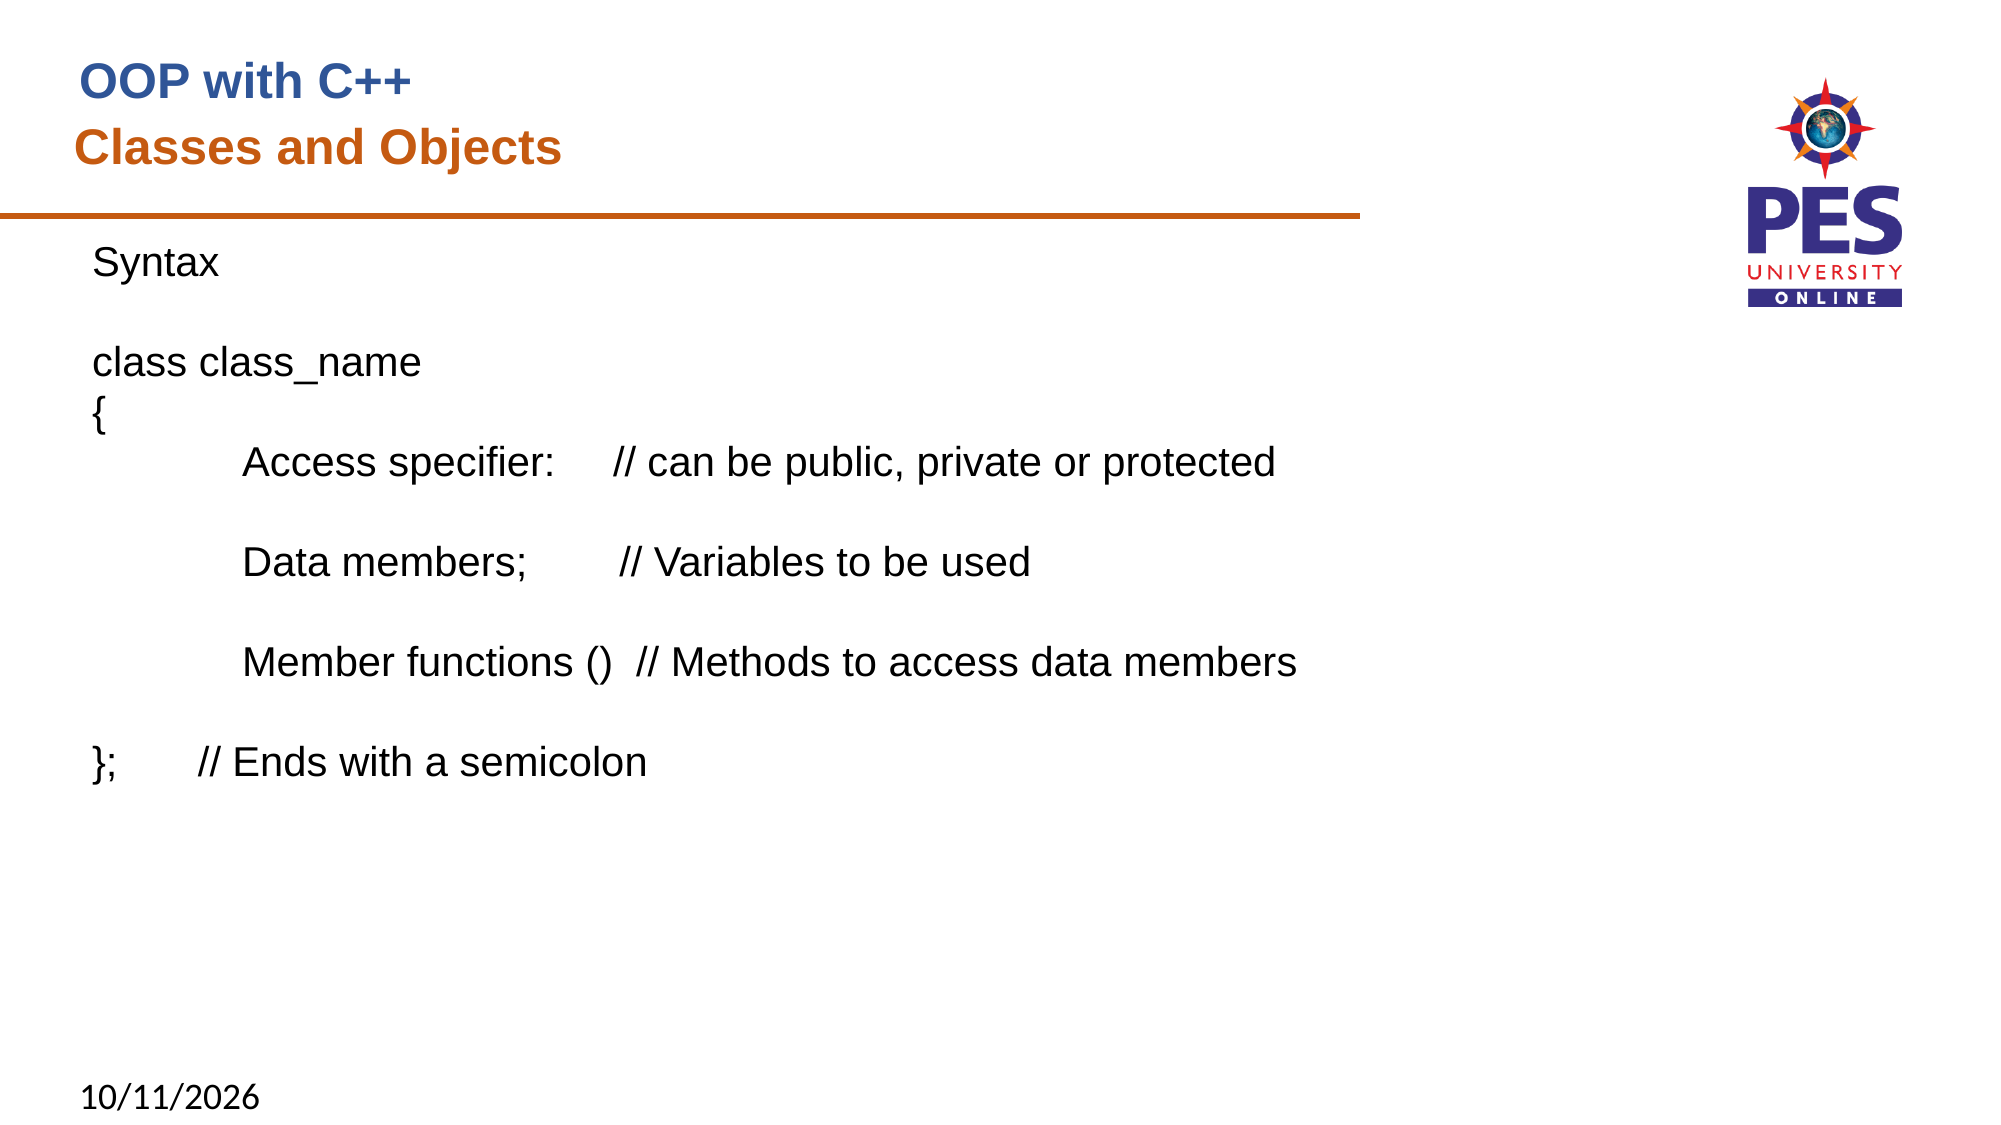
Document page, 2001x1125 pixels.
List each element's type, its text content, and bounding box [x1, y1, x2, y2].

picture [1748, 76, 1902, 307]
text_box 29/06/2023 [64, 1064, 358, 1125]
text_box Classes and Objects [59, 107, 1372, 182]
text_box Syntax class class_name { Access specifier: // can be public, private or protected Data members; // Variables to be used Member functions () // Methods to access data members }; // Ends with a semicolon [77, 227, 1355, 843]
text_box OOP with C++ [64, 41, 1295, 117]
